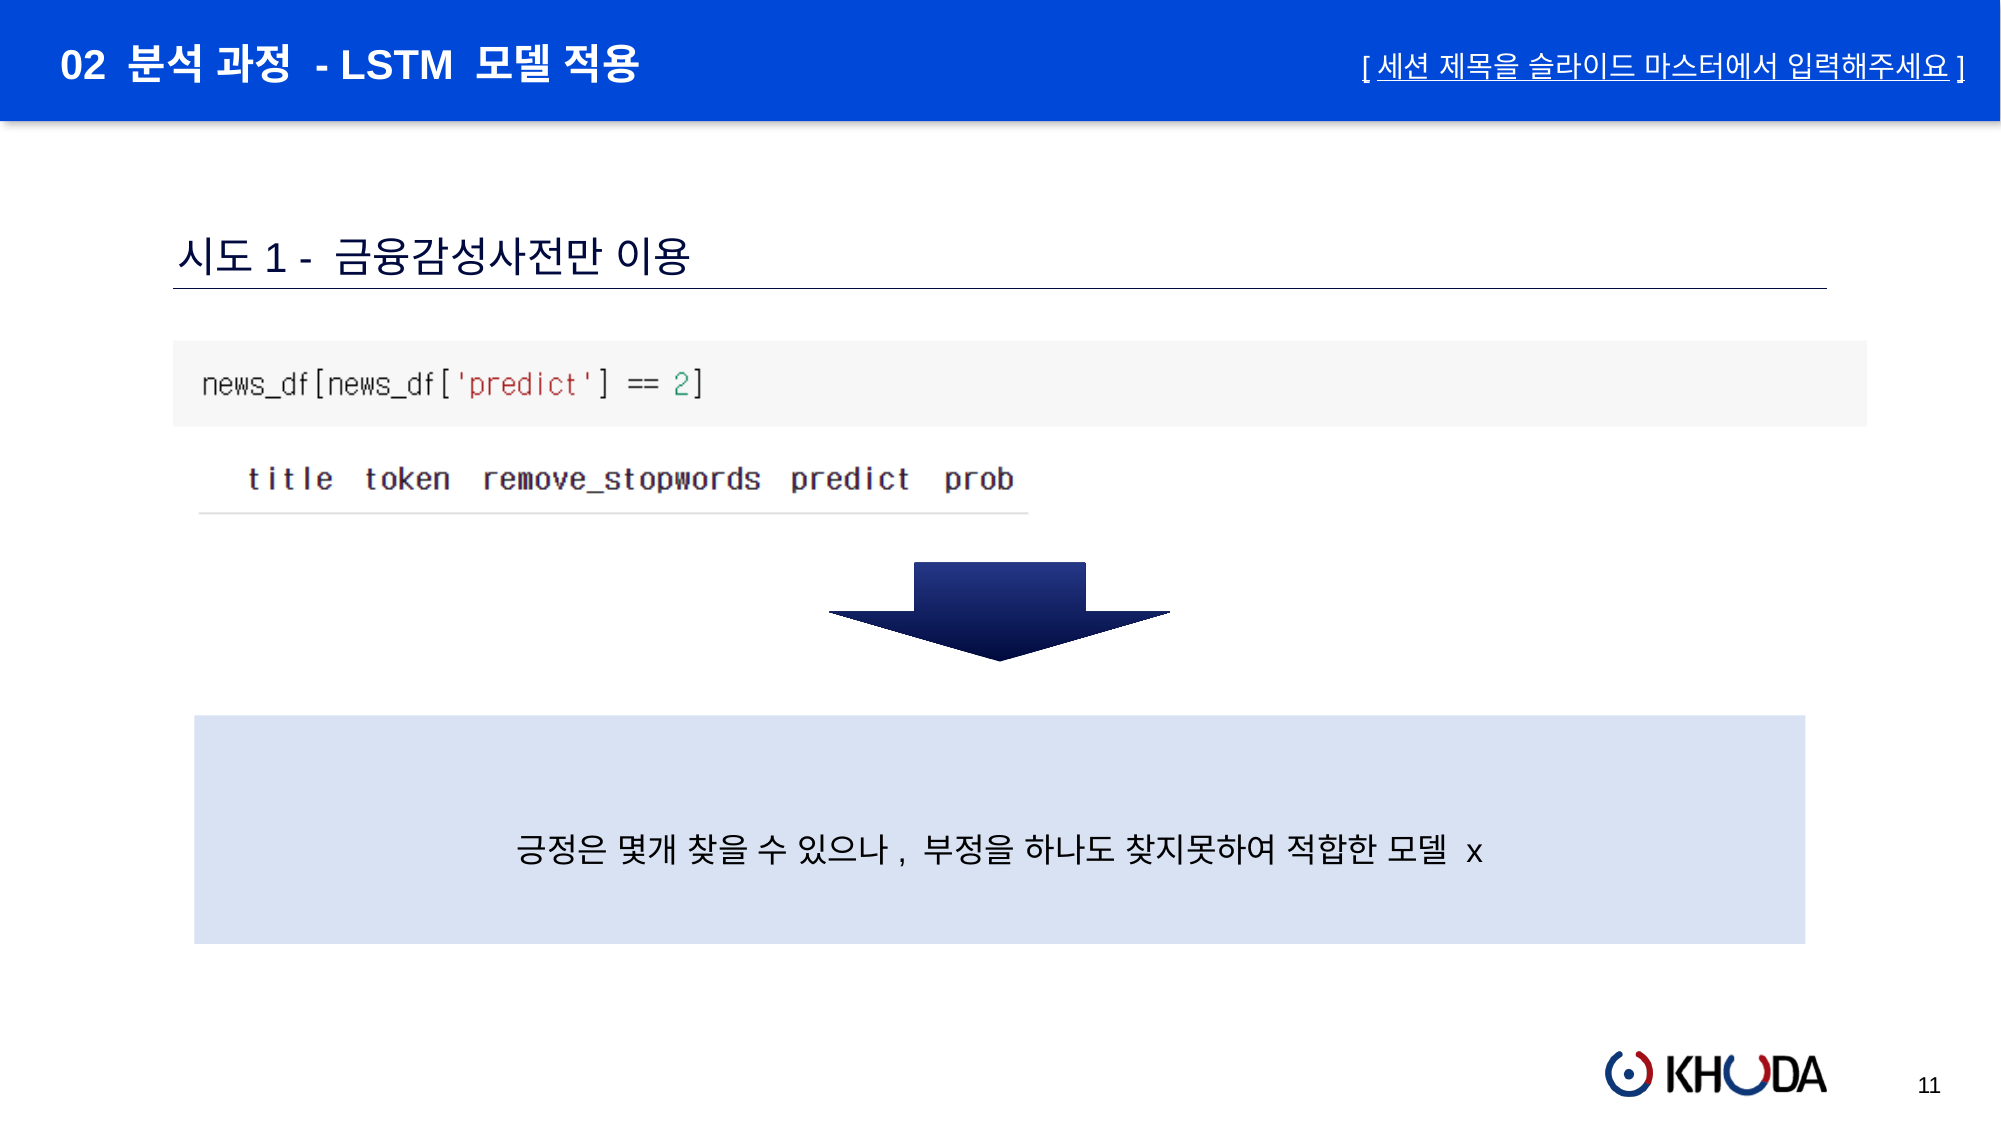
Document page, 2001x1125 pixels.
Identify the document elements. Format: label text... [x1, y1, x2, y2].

text_box [194, 877, 1806, 944]
text_box 시도1 - 금융감성사전만 이용 [162, 223, 776, 289]
text_box [829, 562, 1171, 662]
picture [172, 327, 1868, 533]
text_box 긍정은 몇개 찾을 수 있으나, 부정을 하나도 찾지못하여 적합한 모델 x [194, 801, 1806, 877]
picture [1605, 1051, 1828, 1097]
title 02 분석 과정 - LSTM 모델 적용 [45, 28, 953, 104]
text_box [194, 715, 1806, 801]
